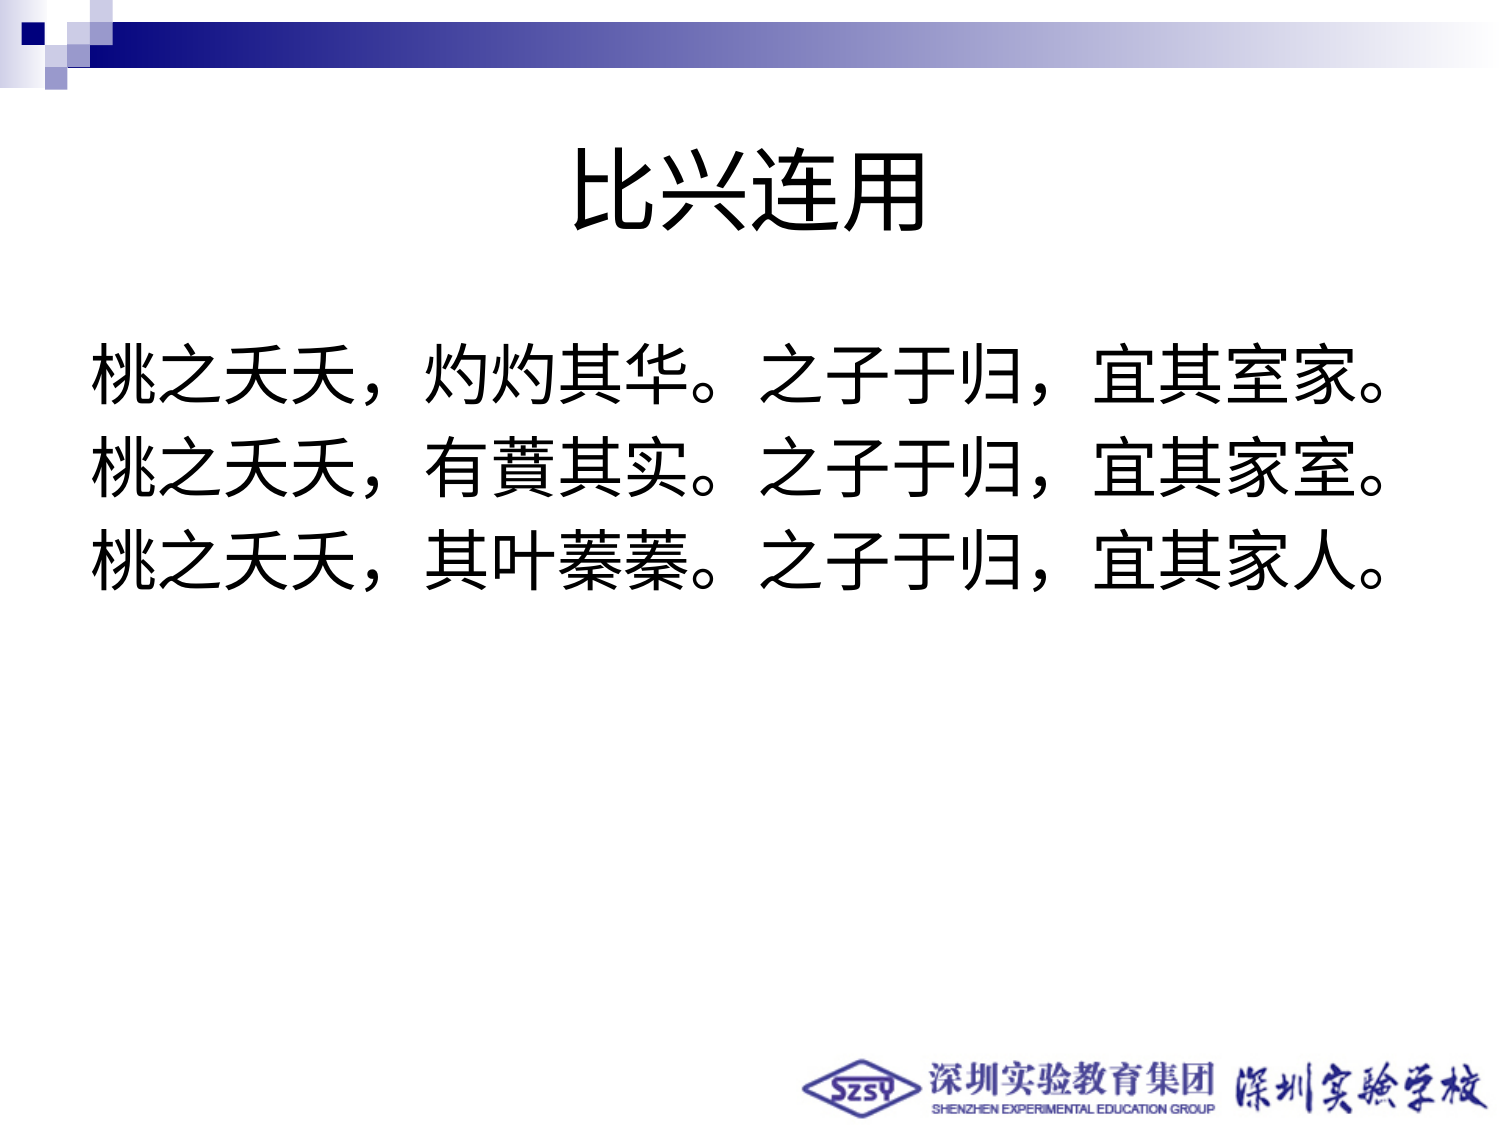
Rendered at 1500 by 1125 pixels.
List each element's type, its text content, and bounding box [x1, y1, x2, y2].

picture [796, 1048, 1500, 1125]
list 桃之夭夭，灼灼其华。之子于归，宜其室家。 桃之夭夭，有蕡其实。之子于归，宜其家室。 桃之夭夭，其叶蓁蓁。之子于归，宜其家人。 [75, 324, 1447, 963]
title 比兴连用 [75, 75, 1425, 300]
